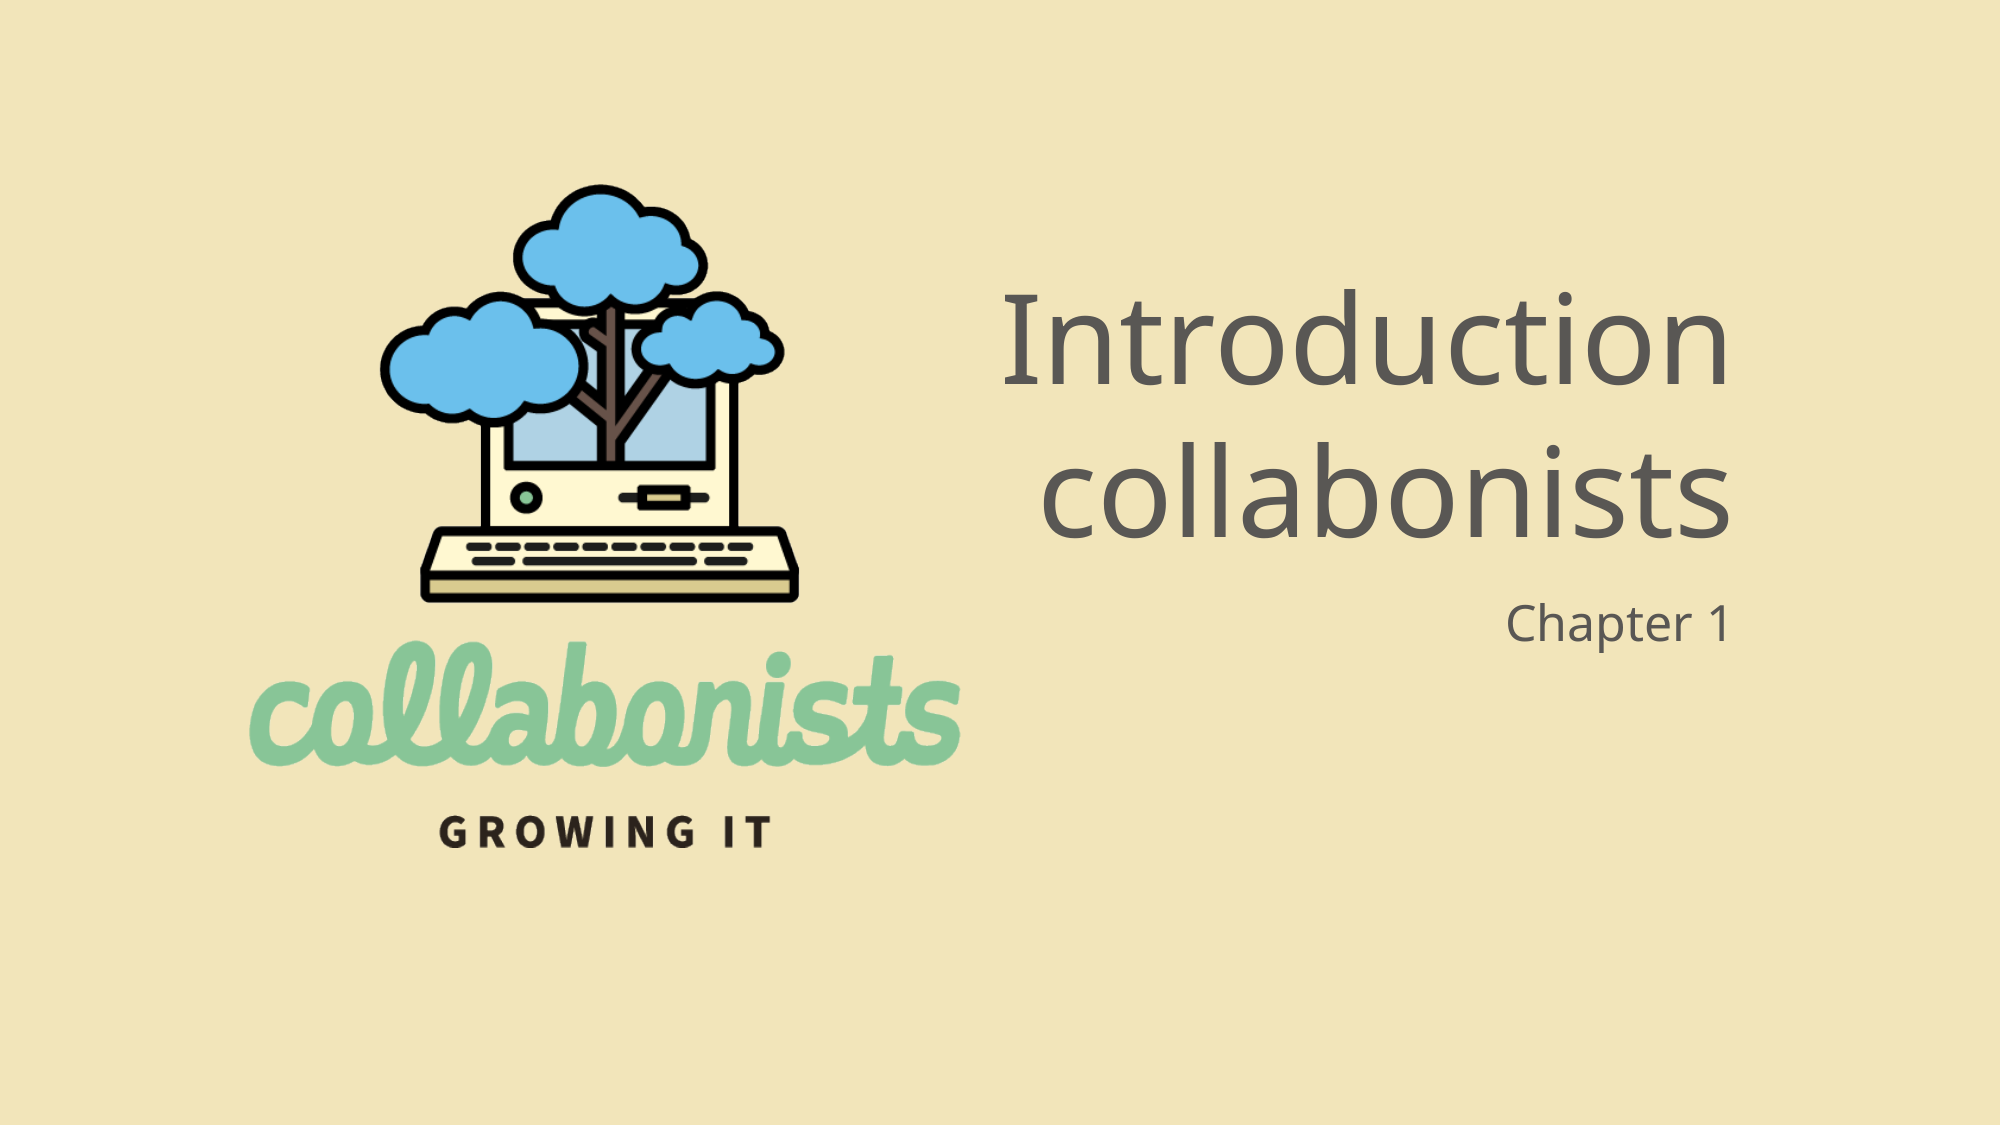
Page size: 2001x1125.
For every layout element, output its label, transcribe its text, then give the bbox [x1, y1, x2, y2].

picture [249, 184, 961, 848]
title Introduction collabonists [961, 184, 1750, 576]
subtitle Chapter 1 [960, 590, 1750, 863]
